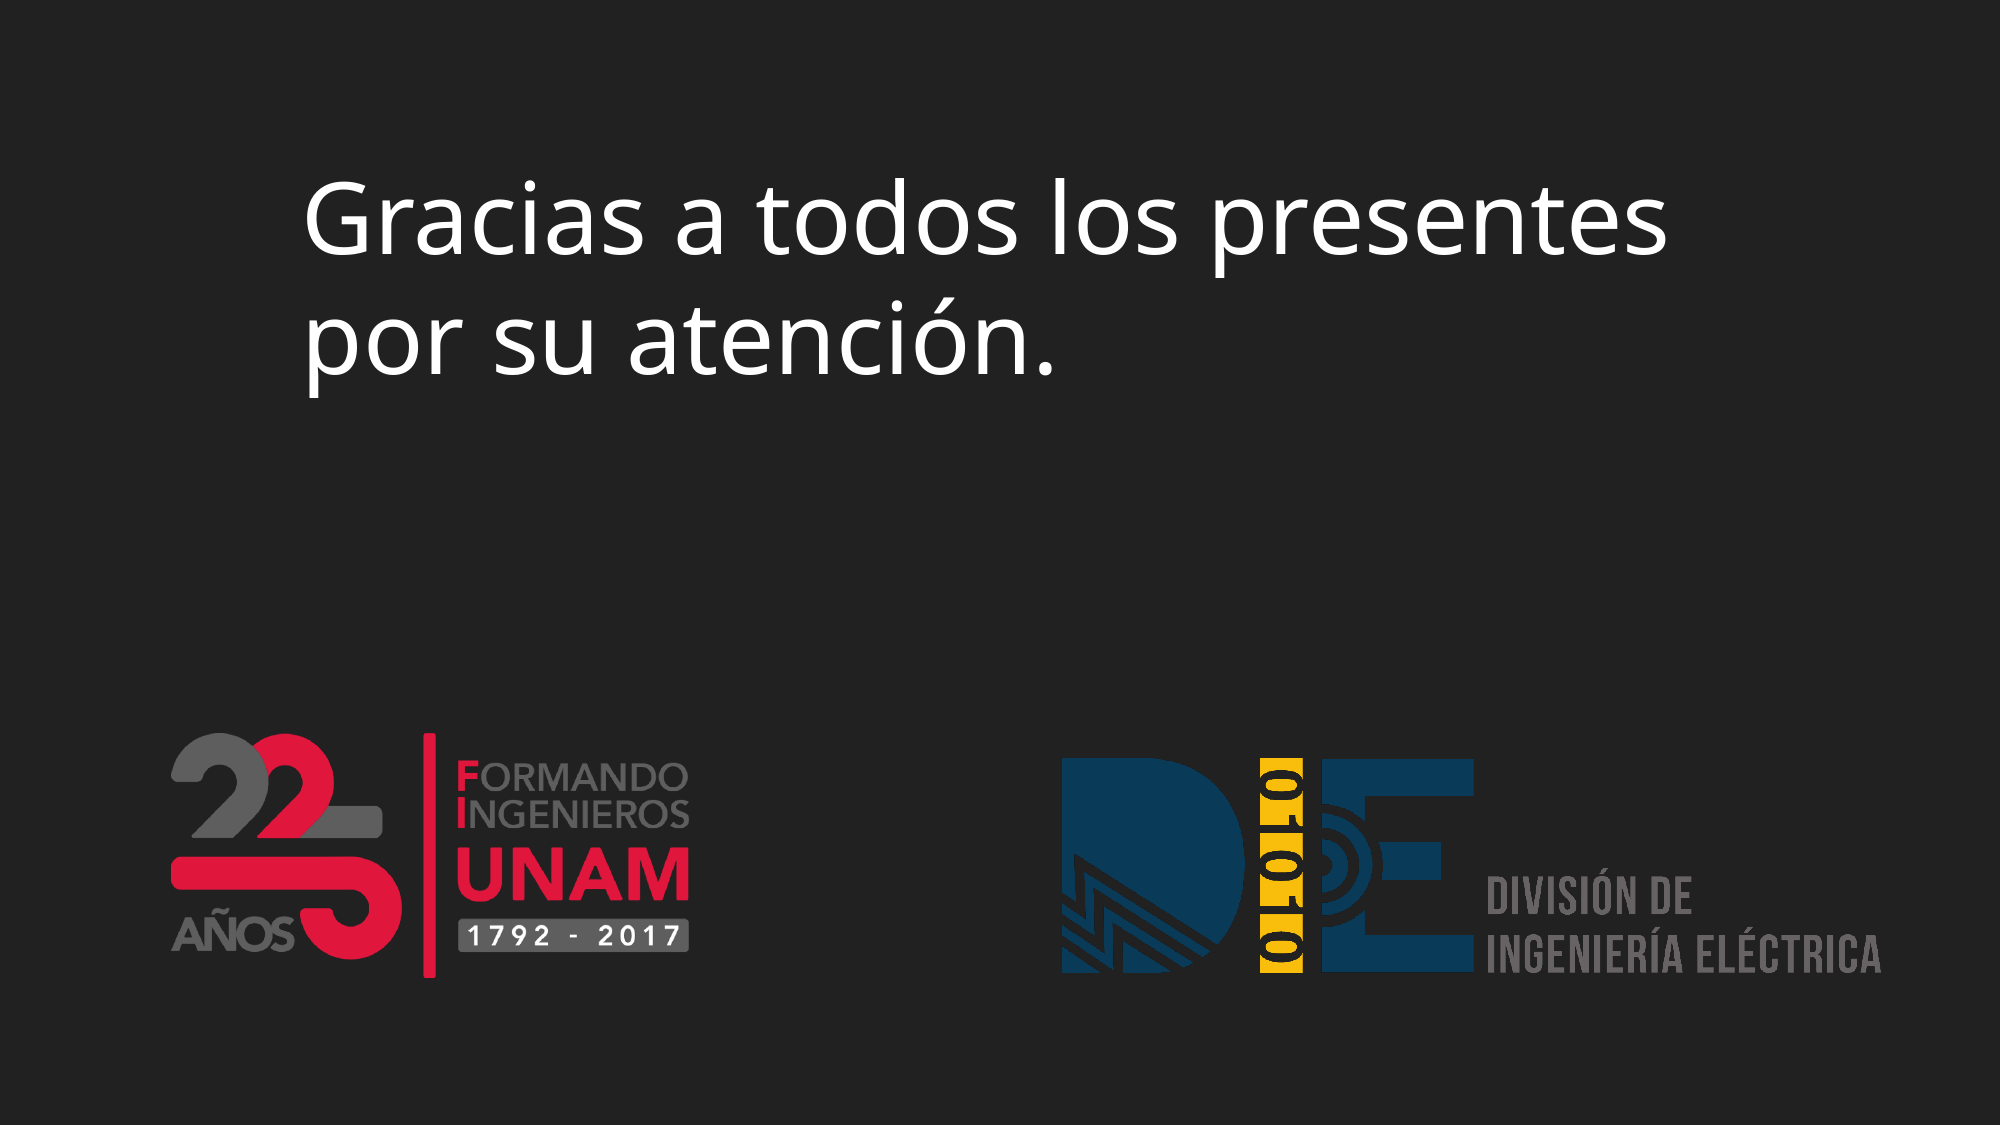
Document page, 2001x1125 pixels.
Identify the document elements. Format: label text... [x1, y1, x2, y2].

picture [149, 721, 709, 988]
picture [1062, 758, 1881, 973]
text_box Gracias a todos los presentes por su atención. [287, 147, 1728, 402]
